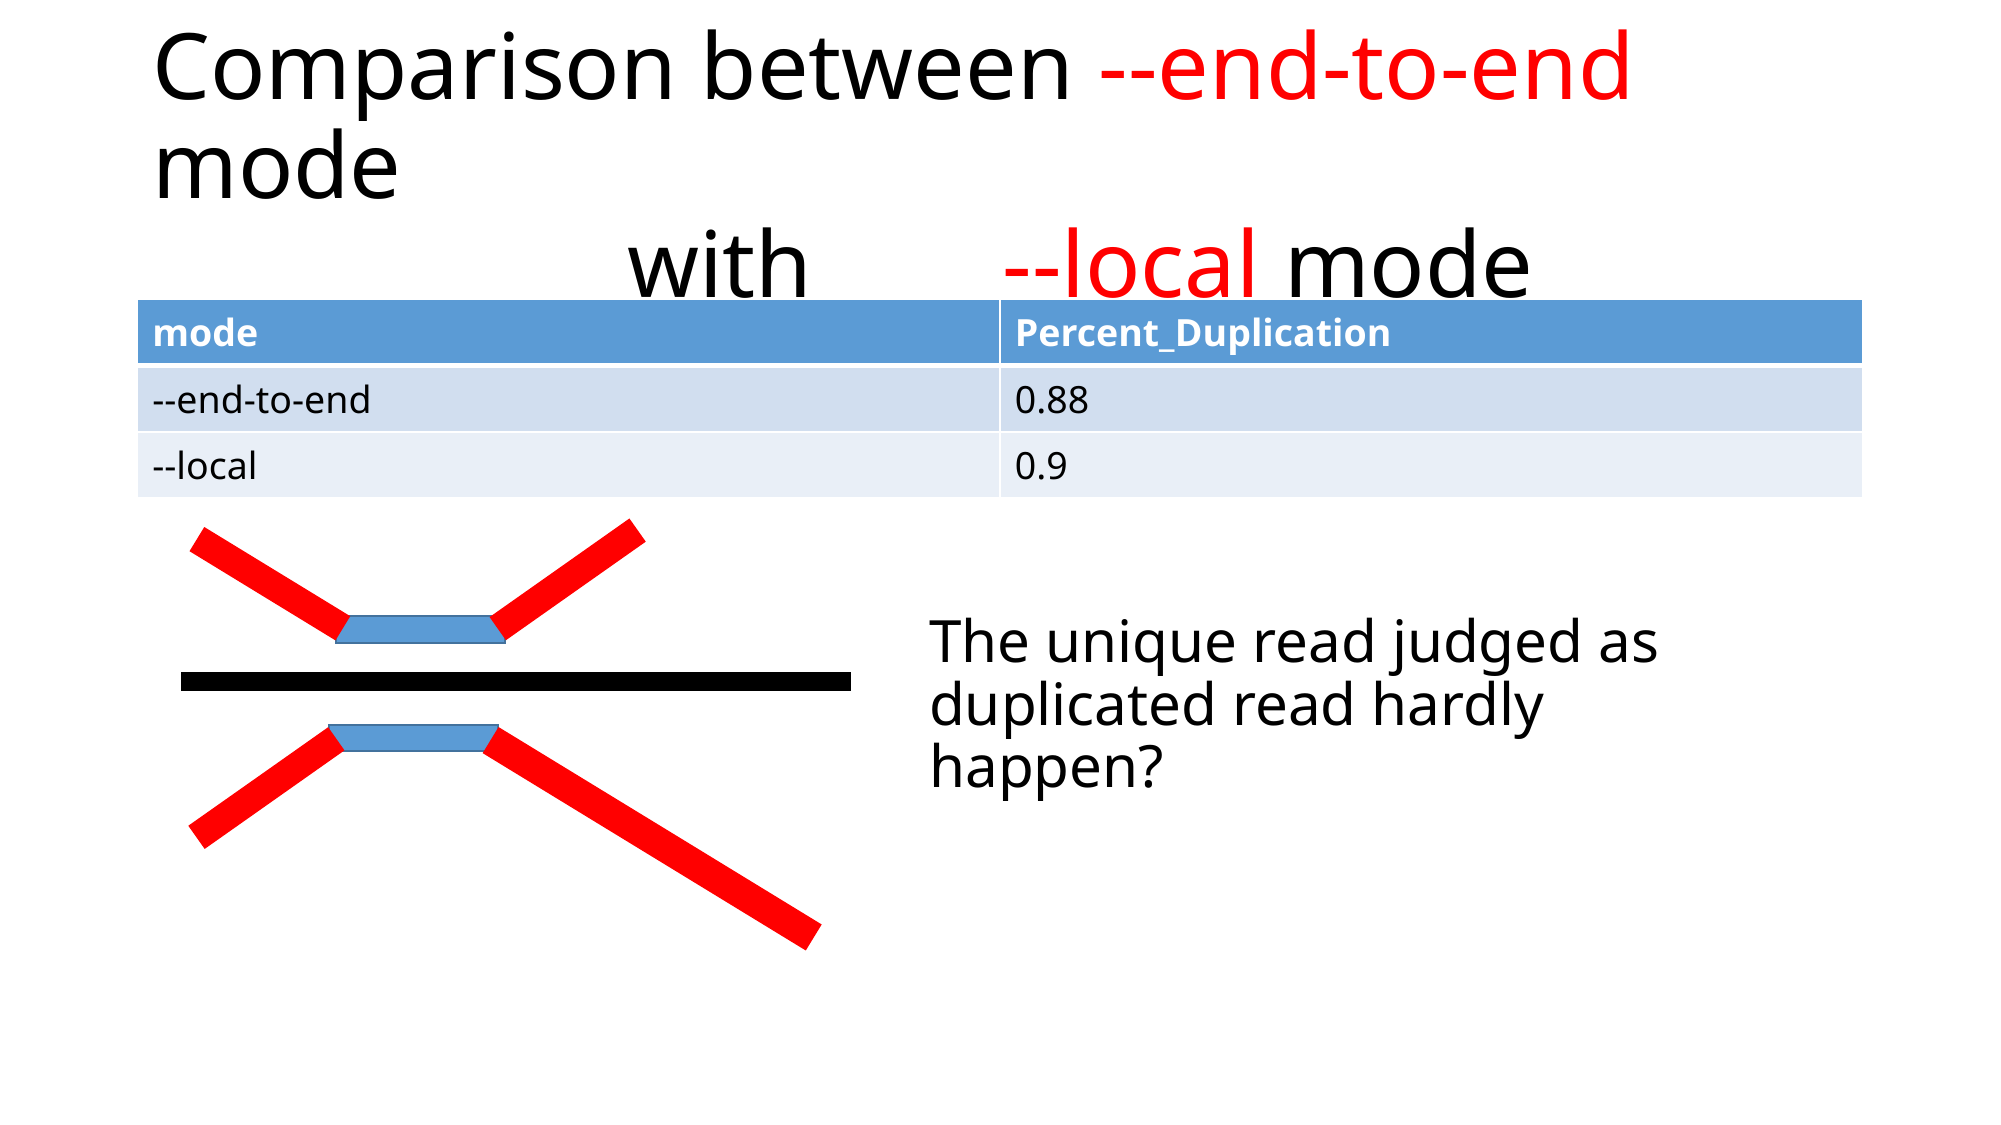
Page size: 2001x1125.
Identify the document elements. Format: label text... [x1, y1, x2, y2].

text_box [489, 518, 646, 641]
table_header mode [138, 300, 999, 363]
table_cell 0.9 [1001, 433, 1862, 497]
table_header Percent_Duplication [1001, 300, 1862, 363]
text_box [181, 672, 851, 691]
table_cell --end-to-end [138, 368, 999, 431]
text_box [189, 527, 351, 641]
text_box The unique read judged as duplicated read hardly happen? [914, 614, 1799, 798]
table_cell 0.88 [1001, 368, 1862, 431]
text_box [335, 615, 506, 644]
title Comparison between --end-to-end mode with --local mode [137, 59, 1863, 278]
table_cell --local [138, 433, 999, 497]
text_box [181, 724, 841, 854]
